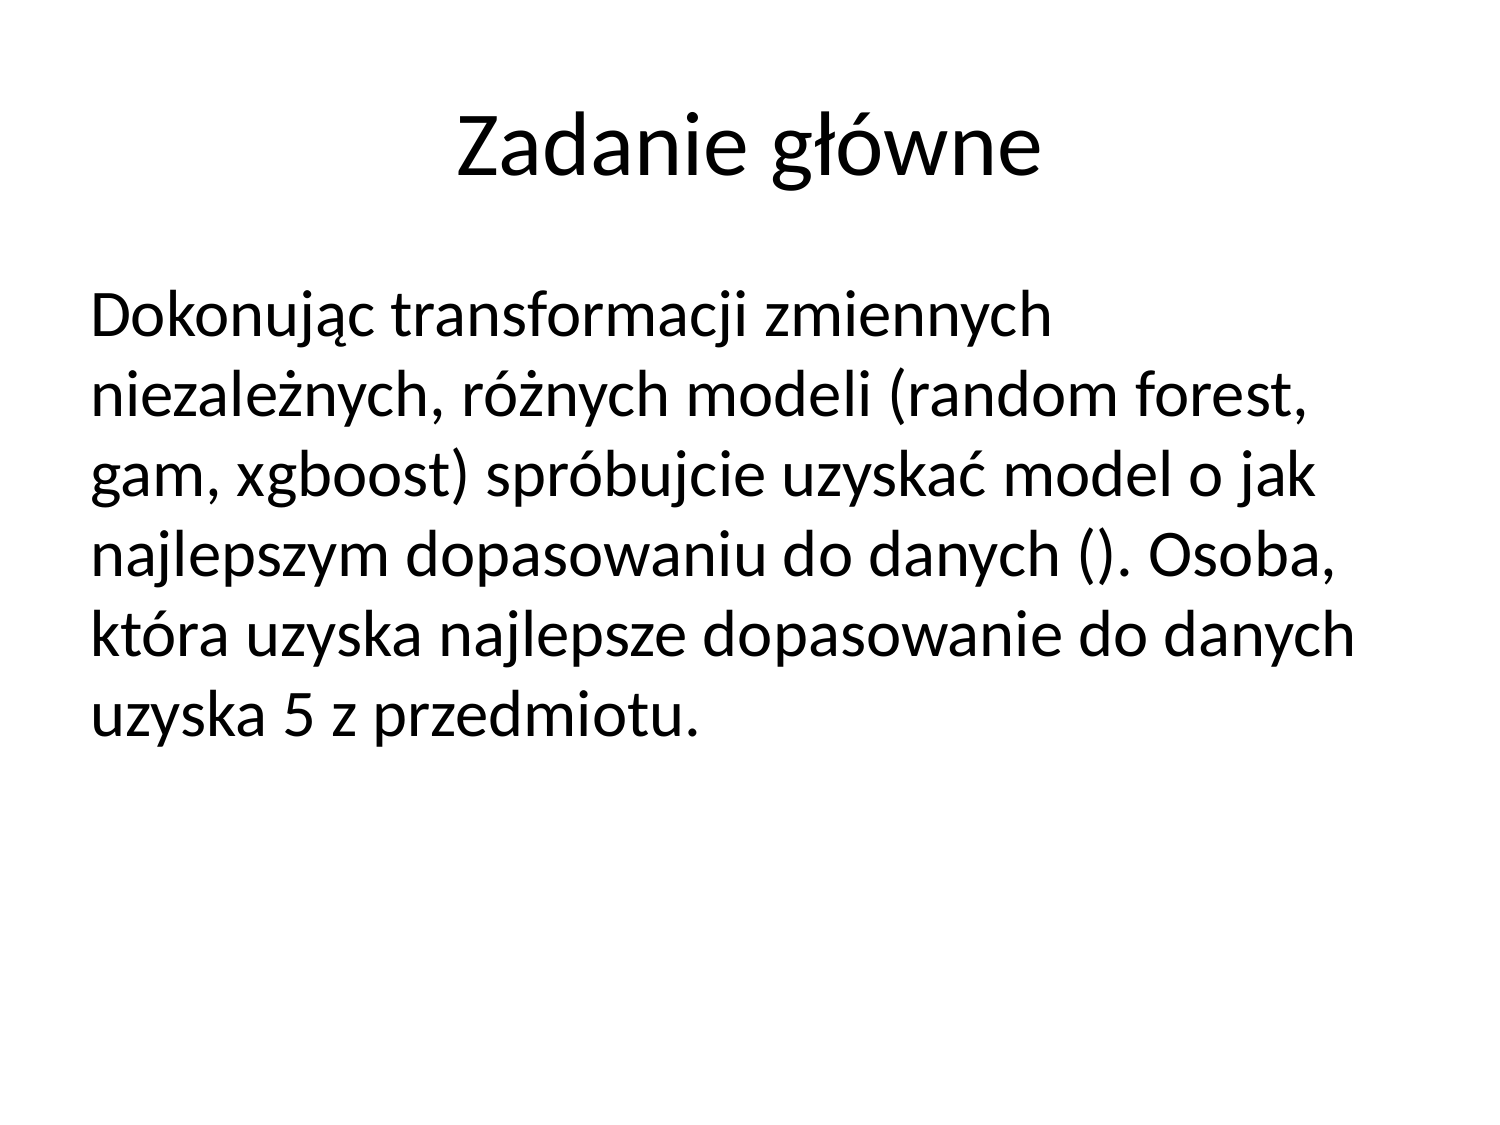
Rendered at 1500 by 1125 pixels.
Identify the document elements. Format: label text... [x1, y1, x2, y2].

title Zadanie główne [75, 45, 1425, 233]
list Dokonując transformacji zmiennych niezależnych, różnych modeli (random forest, gam, xgboost) spróbujcie uzyskać model o jak najlepszym dopasowaniu do danych (). Osoba, która uzyska najlepsze dopasowanie do danych uzyska 5 z przedmiotu. [75, 262, 1425, 1005]
